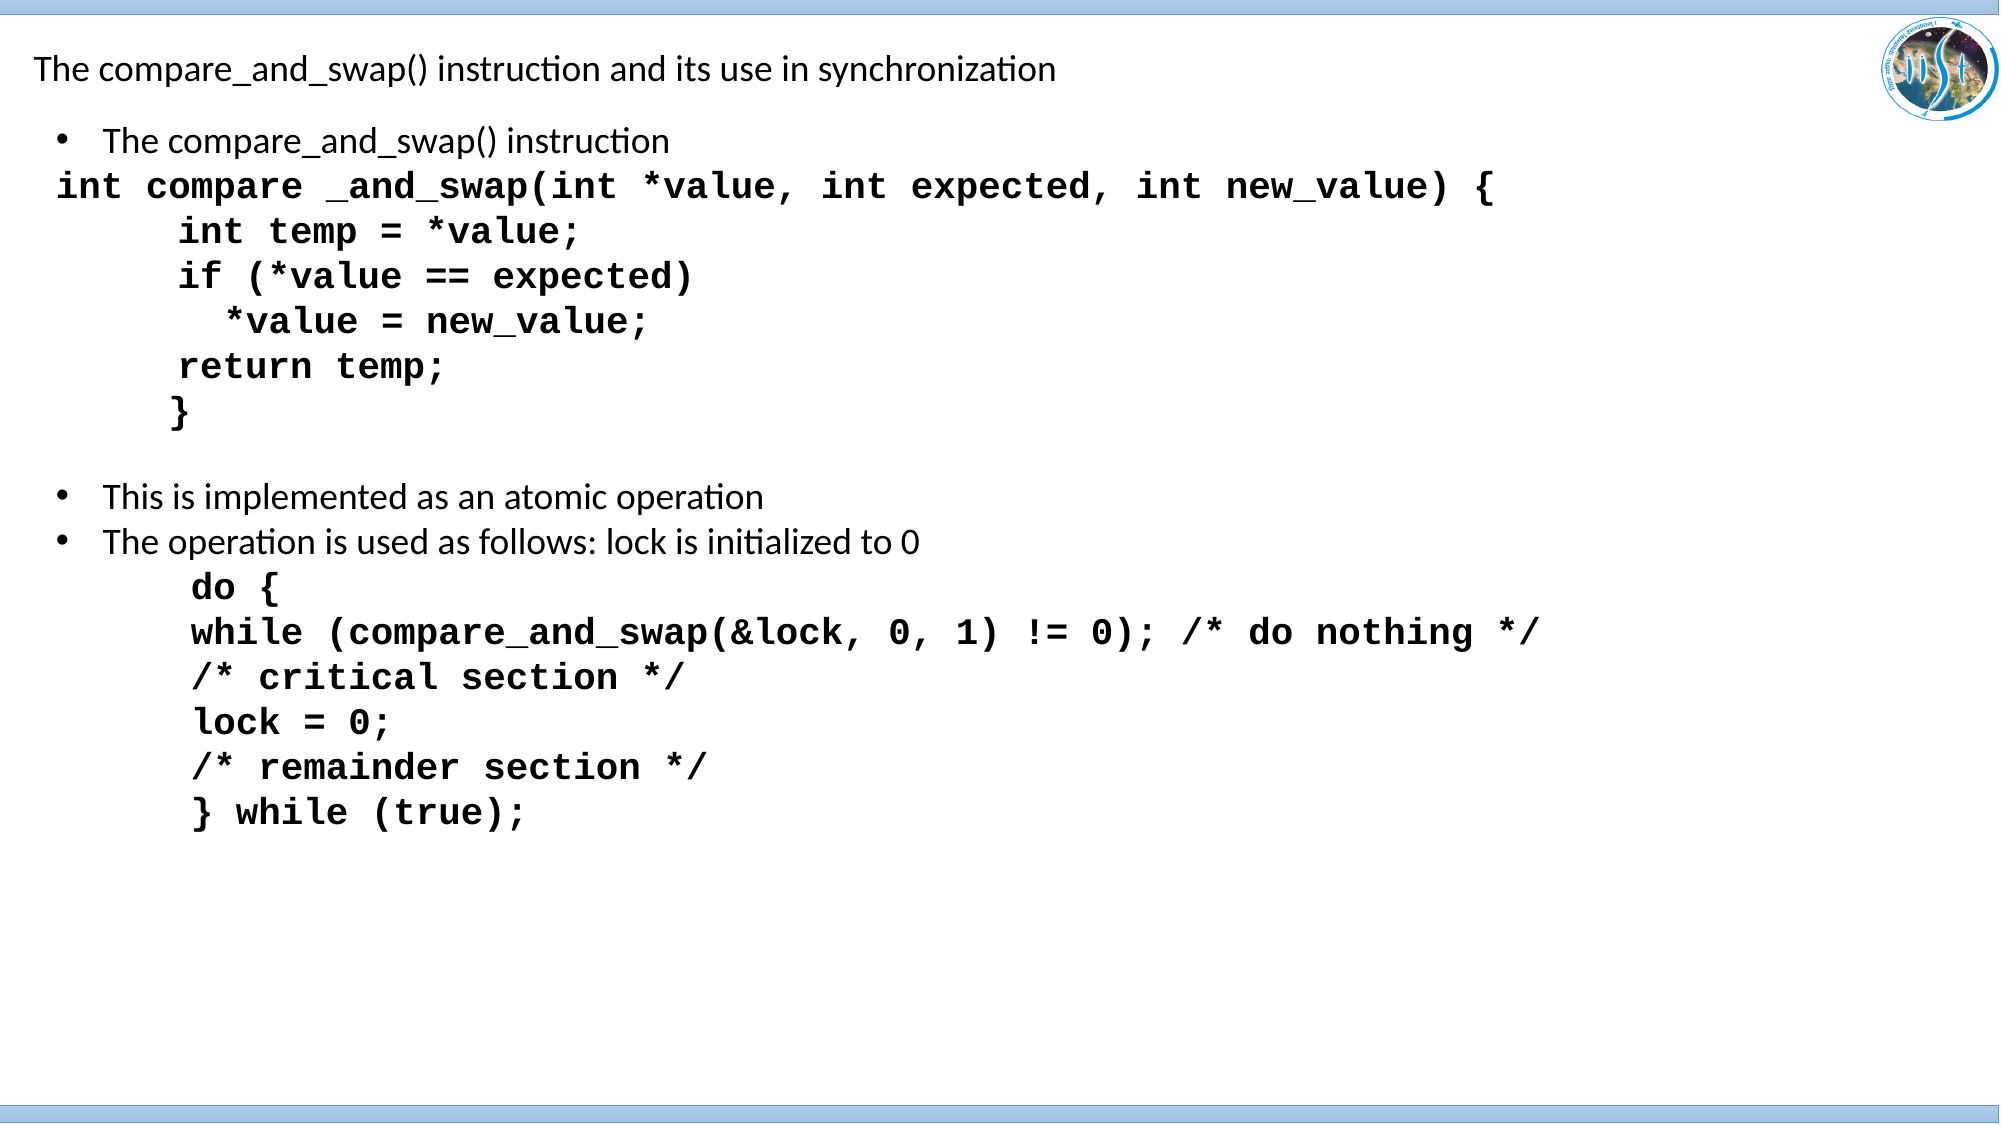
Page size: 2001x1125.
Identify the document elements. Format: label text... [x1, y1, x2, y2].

text_box [0, 0, 1999, 15]
text_box The compare_and_swap() instruction and its use in synchronization [18, 36, 1862, 97]
picture [1881, 17, 1999, 121]
text_box The compare_and_swap() instruction int compare _and_swap(int *value, int expected, int new_value) { int temp = *value; if (*value == expected) *value = new_value; return temp; } This is implemented as an atomic operation The operation is used as follows: lock is initialized to 0 do { while (compare_and_swap(&lock, 0, 1) != 0); /* do nothing */ /* critical section */ lock = 0; /* remainder section */ } while (true); [41, 108, 1956, 1015]
picture [1954, 79, 1999, 121]
text_box [0, 1105, 1999, 1123]
